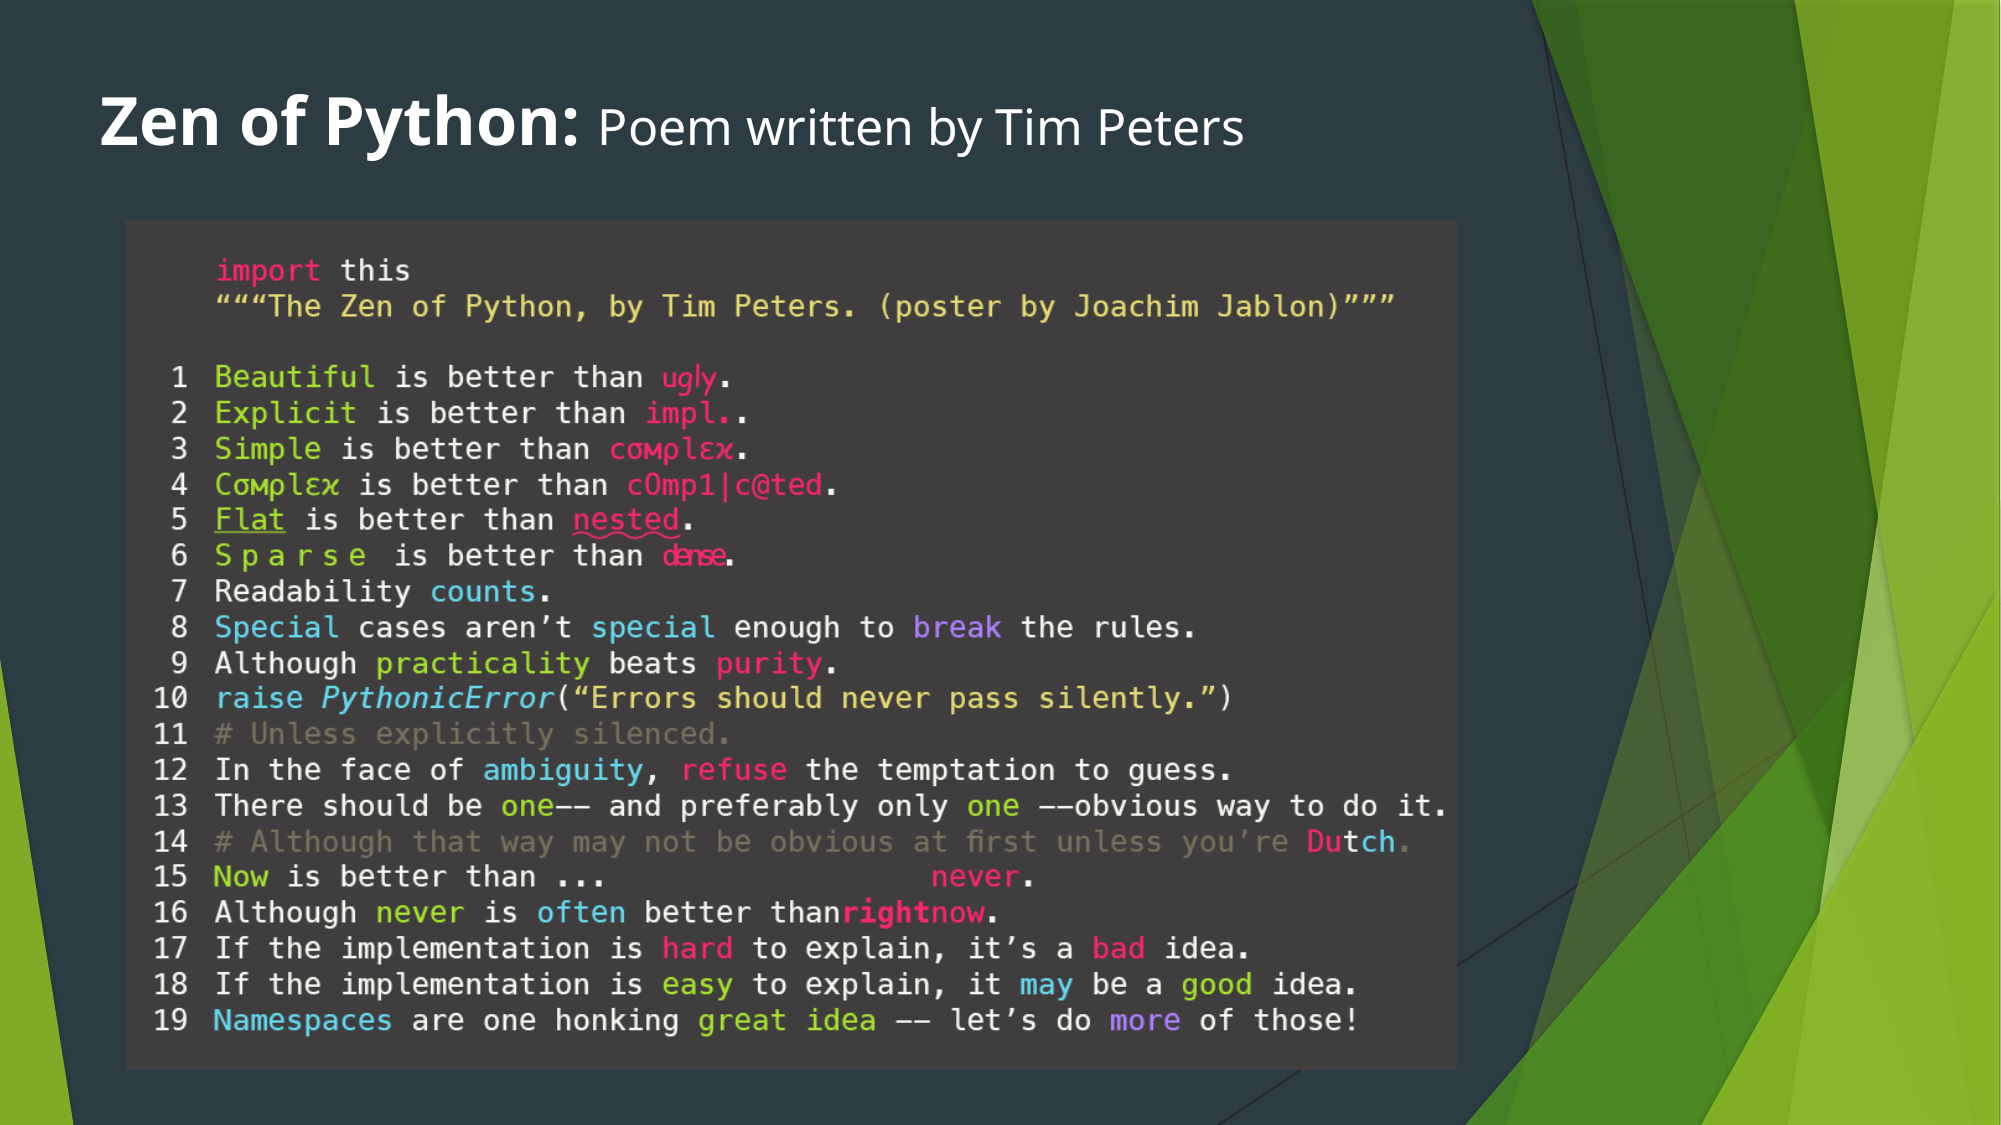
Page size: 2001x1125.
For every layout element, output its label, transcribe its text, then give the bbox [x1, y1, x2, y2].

list Zen of Python: Poem written by Tim Peters [85, 71, 1713, 991]
picture [126, 219, 1457, 1070]
